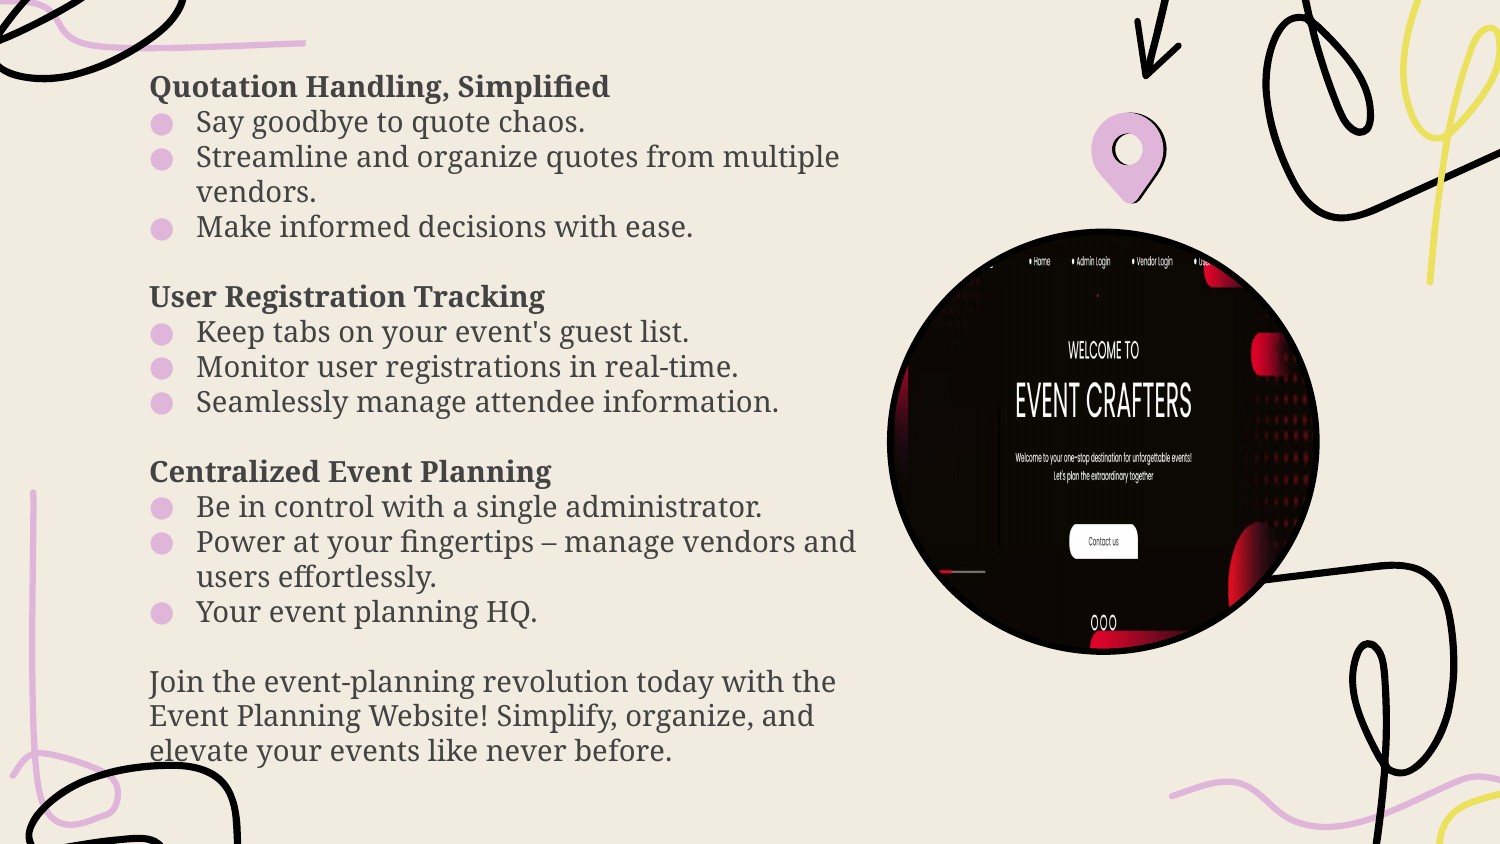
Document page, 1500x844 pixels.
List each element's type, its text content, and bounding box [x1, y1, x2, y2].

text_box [1090, 112, 1168, 204]
list Quotation Handling, Simplified Say goodbye to quote chaos. Streamline and organize quotes from multiple vendors. Make informed decisions with ease. User Registration Tracking Keep tabs on your event's guest list. Monitor user registrations in real-time. Seamlessly manage attendee information. Centralized Event Planning Be in control with a single administrator. Power at your fingertips – manage vendors and users effortlessly. Your event planning HQ. Join the event-planning revolution today with the Event Planning Website! Simplify, organize, and elevate your events like never before. [134, 55, 886, 746]
picture [889, 231, 1317, 652]
